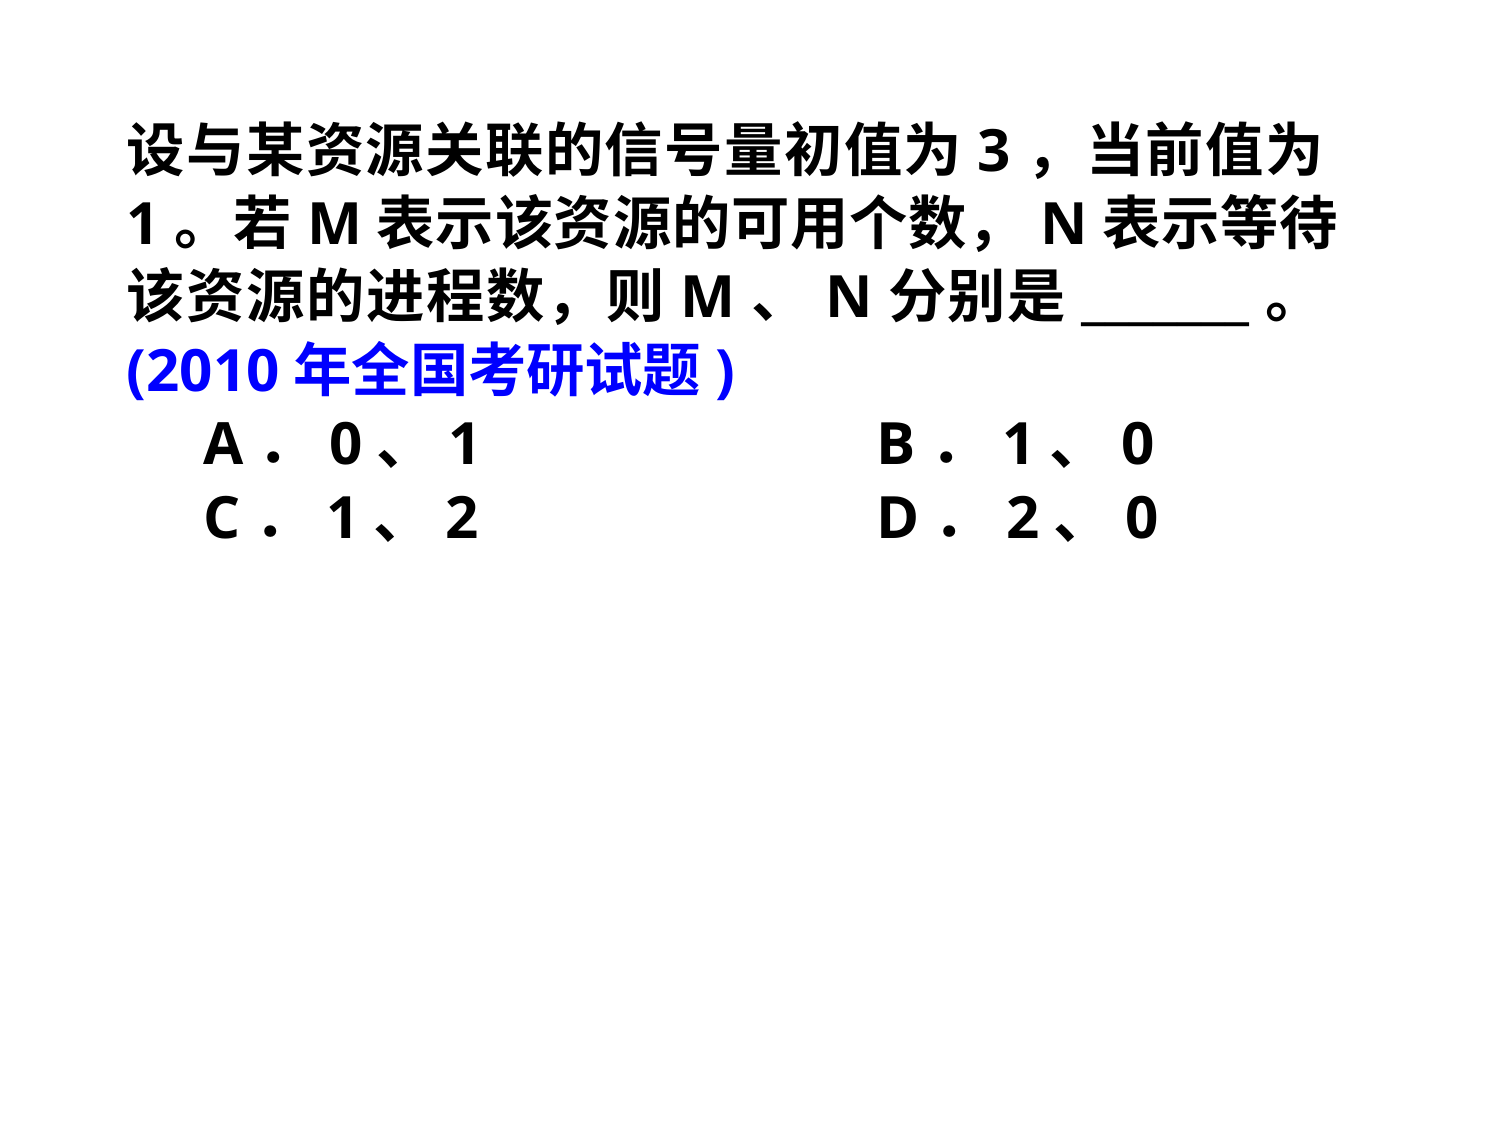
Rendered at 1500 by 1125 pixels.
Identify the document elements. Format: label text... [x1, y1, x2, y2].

text_box 设与某资源关联的信号量初值为3，当前值为1。若M表示该资源的可用个数，N表示等待该资源的进程数，则M、N分别是_______。(2010年全国考研试题) A．0、1 B．1、0 C．1、2 D．2、0 [112, 101, 1353, 558]
